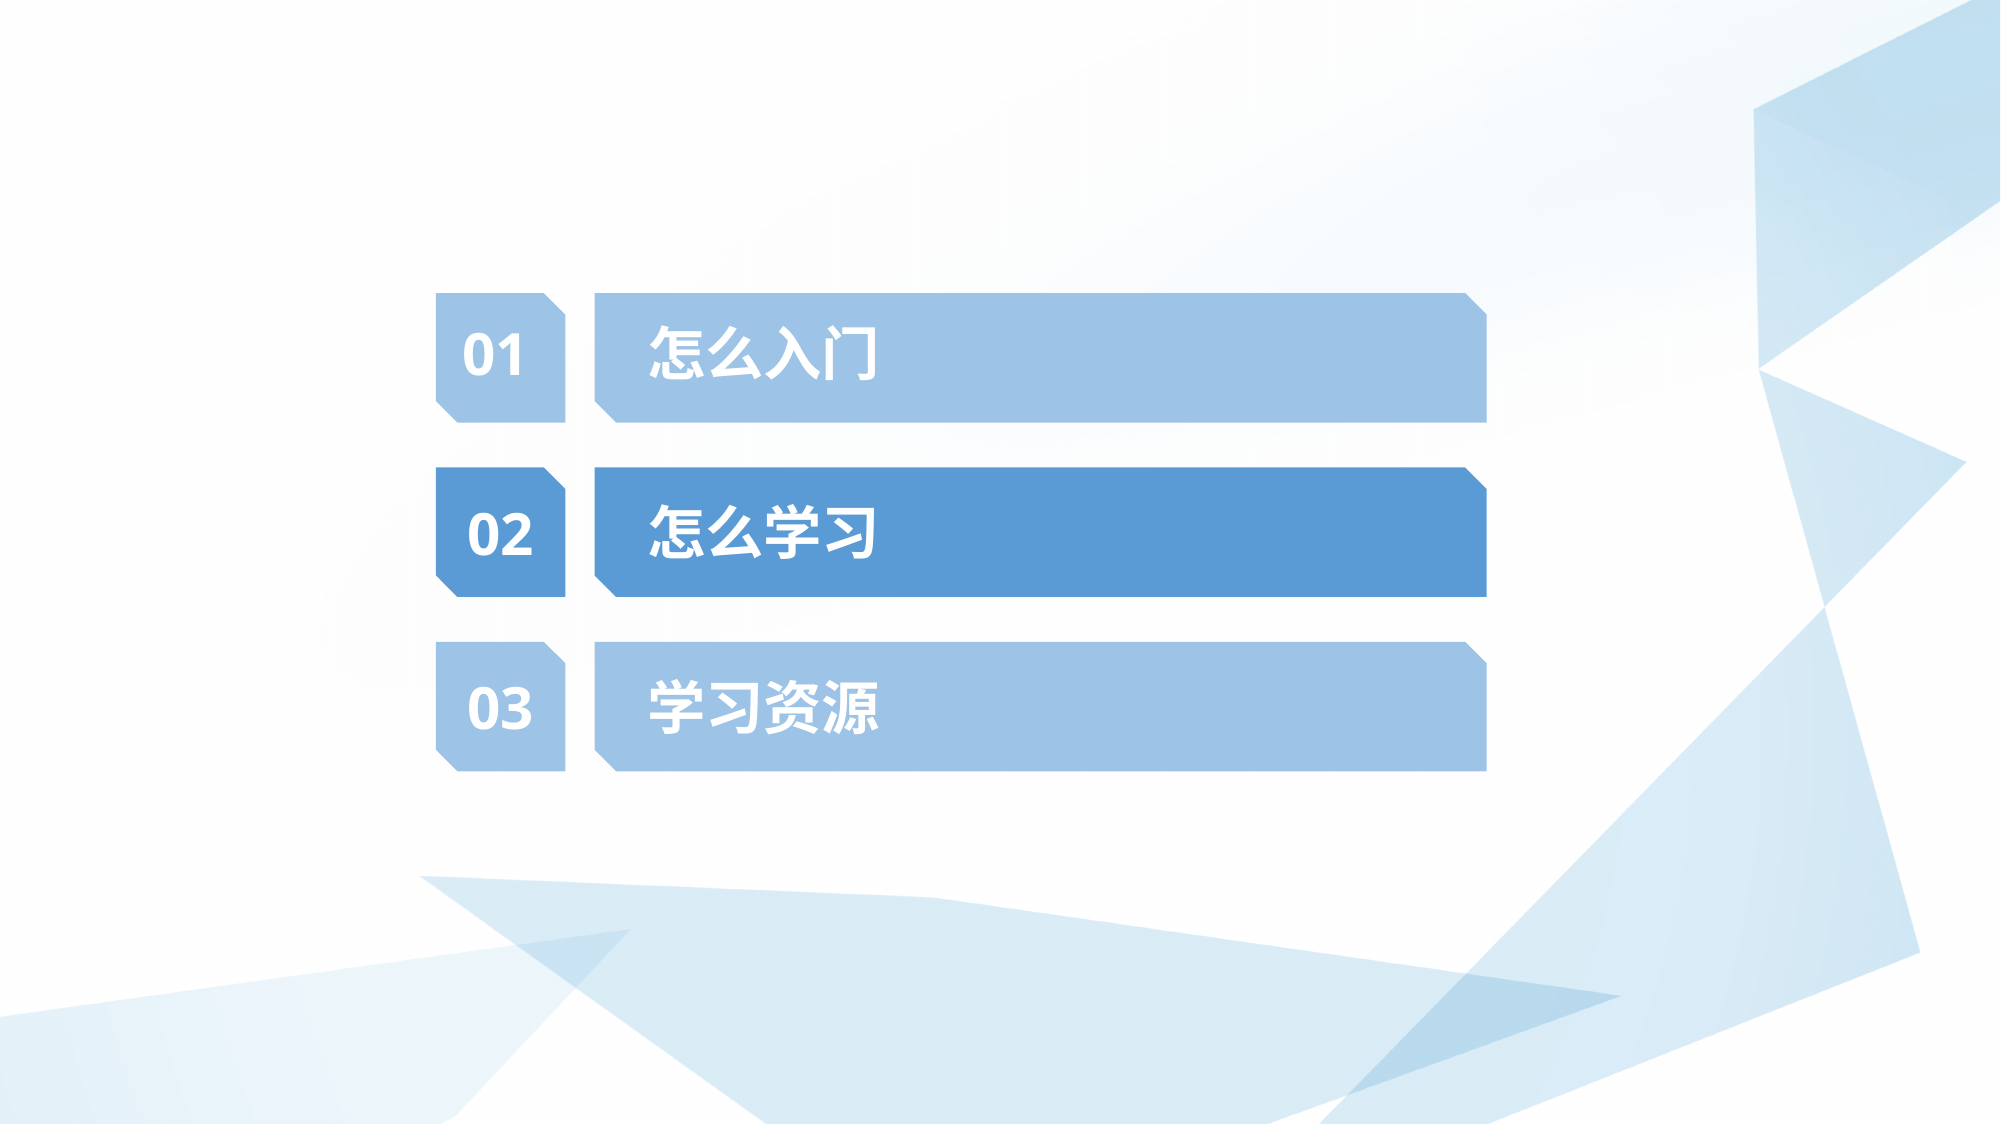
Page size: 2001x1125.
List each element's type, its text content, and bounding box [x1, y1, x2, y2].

text_box 学习资源 [632, 663, 895, 749]
text_box 03 [452, 663, 549, 749]
text_box [593, 466, 1488, 598]
text_box [593, 291, 1488, 424]
text_box [434, 466, 567, 598]
text_box [434, 640, 567, 773]
picture [0, 0, 2001, 1124]
text_box [434, 291, 567, 424]
text_box [593, 640, 1488, 773]
text_box 02 [452, 489, 549, 575]
text_box 怎么入门 [632, 309, 895, 395]
text_box 怎么学习 [632, 489, 895, 574]
text_box 01 [447, 309, 544, 395]
